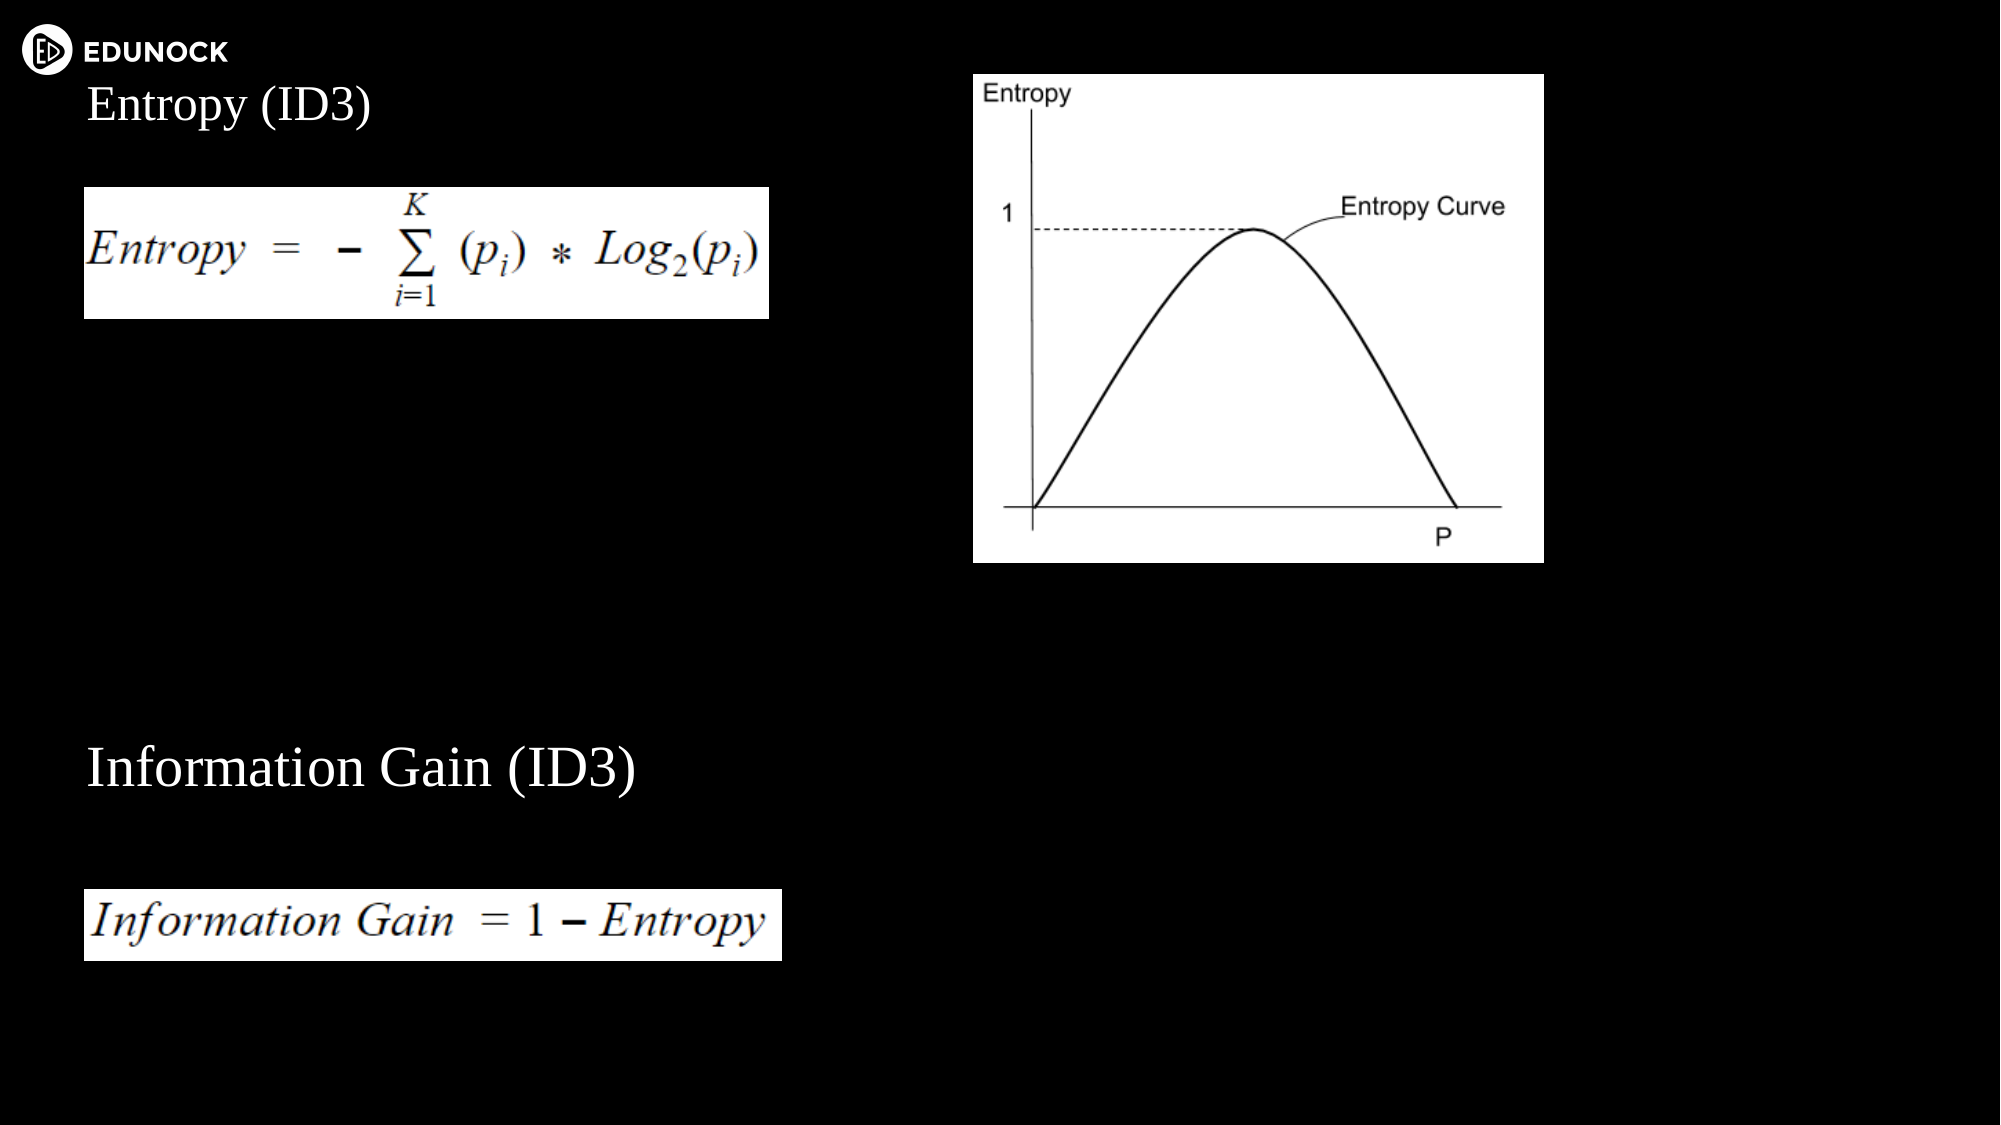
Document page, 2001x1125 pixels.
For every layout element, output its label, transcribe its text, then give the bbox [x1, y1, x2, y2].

text_box Information Gain (ID3) [71, 721, 1072, 806]
picture [84, 187, 769, 319]
picture [973, 74, 1544, 563]
picture [84, 889, 782, 961]
text_box Entropy (ID3) [71, 63, 1072, 139]
picture [22, 24, 228, 75]
